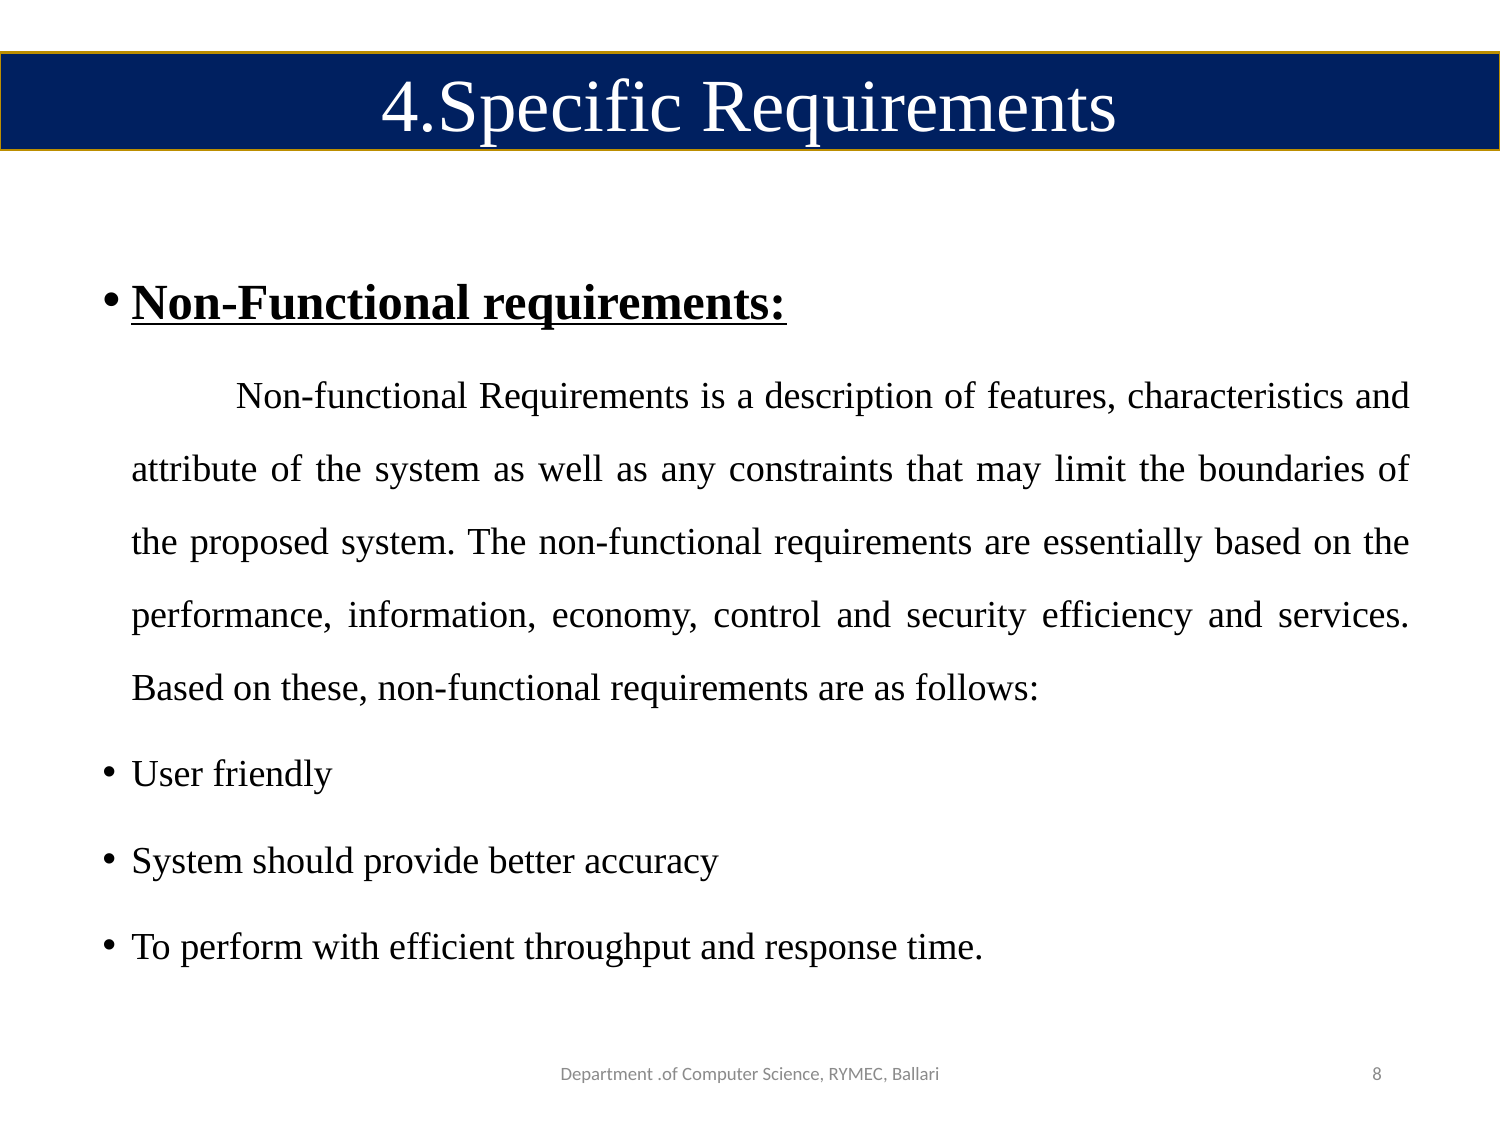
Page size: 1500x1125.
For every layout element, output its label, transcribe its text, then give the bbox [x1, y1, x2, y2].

text_box 4.Specific Requirements [0, 51, 1500, 151]
slide_number 8 [1059, 1042, 1397, 1103]
list Non-Functional requirements: Non-functional Requirements is a description of features, characteristics and attribute of the system as well as any constraints that may limit the boundaries of the proposed system. The non-functional requirements are essentially based on the performance, information, economy, control and security efficiency and services. Based on these, non-functional requirements are as follows: User friendly System should provide better accuracy To perform with efficient throughput and response time. [87, 224, 1425, 975]
footer Department .of Computer Science, RYMEC, Ballari [496, 1042, 1004, 1103]
